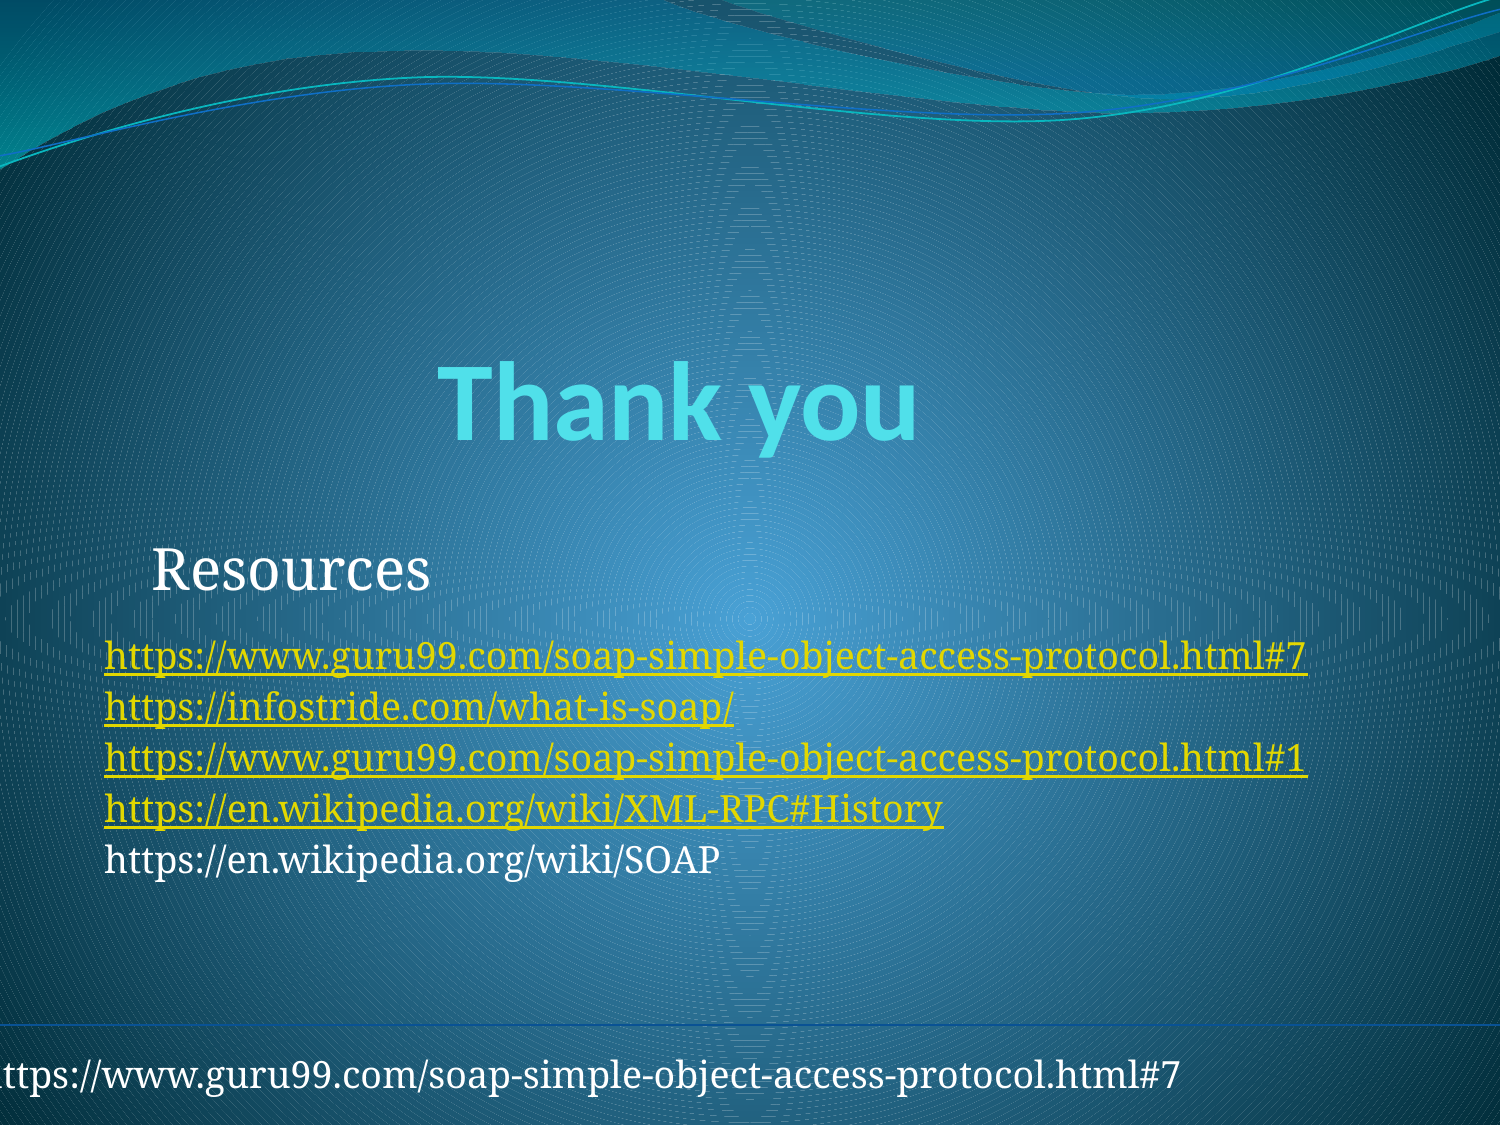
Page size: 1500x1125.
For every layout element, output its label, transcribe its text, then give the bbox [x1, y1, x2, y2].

title Thank you [437, 162, 1500, 463]
text_box https://www.guru99.com/soap-simple-object-access-protocol.html#7 https://infostride.com/what-is-soap/ https://www.guru99.com/soap-simple-object-access-protocol.html#1 https://en.wikipedia.org/wiki/XML-RPC#History https://en.wikipedia.org/wiki/SOAP [89, 1038, 1323, 1125]
text_box https://www.guru99.com/soap-simple-object-access-protocol.html#7 [0, 1043, 89, 1104]
text_box https://www.guru99.com/soap-simple-object-access-protocol.html#7 https://infostride.com/what-is-soap/ https://www.guru99.com/soap-simple-object-access-protocol.html#1 https://en.wikipedia.org/wiki/XML-RPC#History https://en.wikipedia.org/wiki/SOAP [89, 624, 1323, 1024]
text_box Resources [137, 525, 447, 610]
